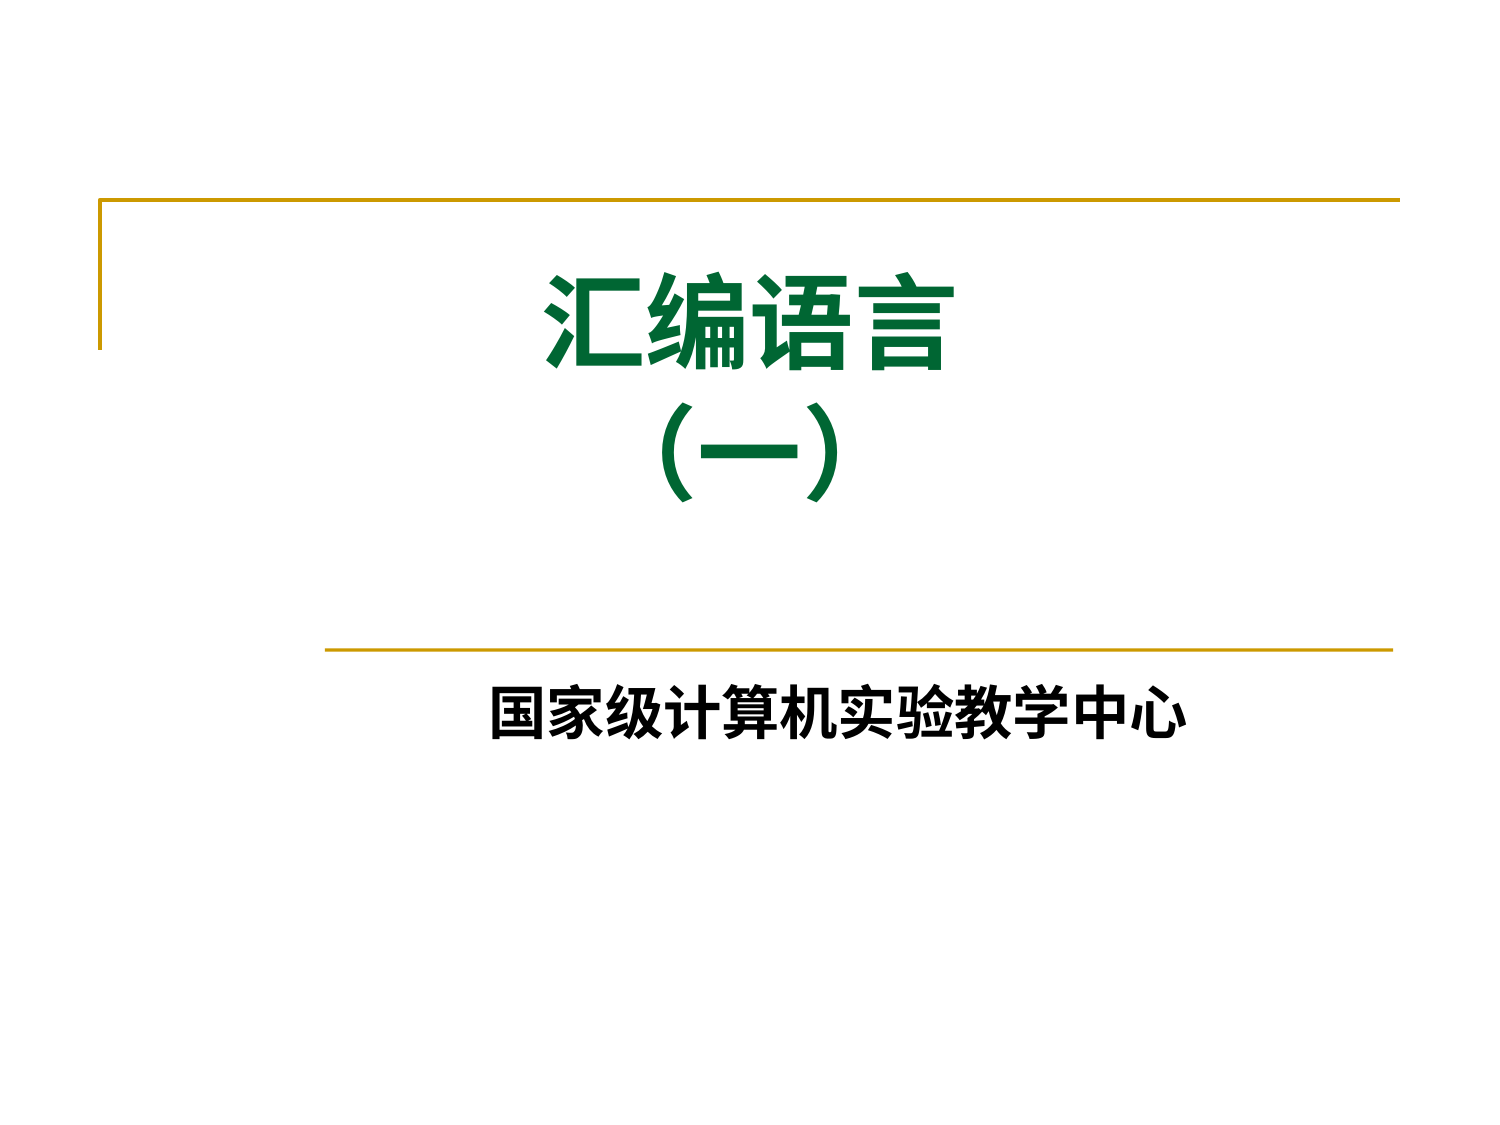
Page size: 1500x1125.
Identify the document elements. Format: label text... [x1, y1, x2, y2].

title 汇编语言 （一） [124, 243, 1376, 532]
subtitle 国家级计算机实验教学中心 [282, 668, 1394, 784]
